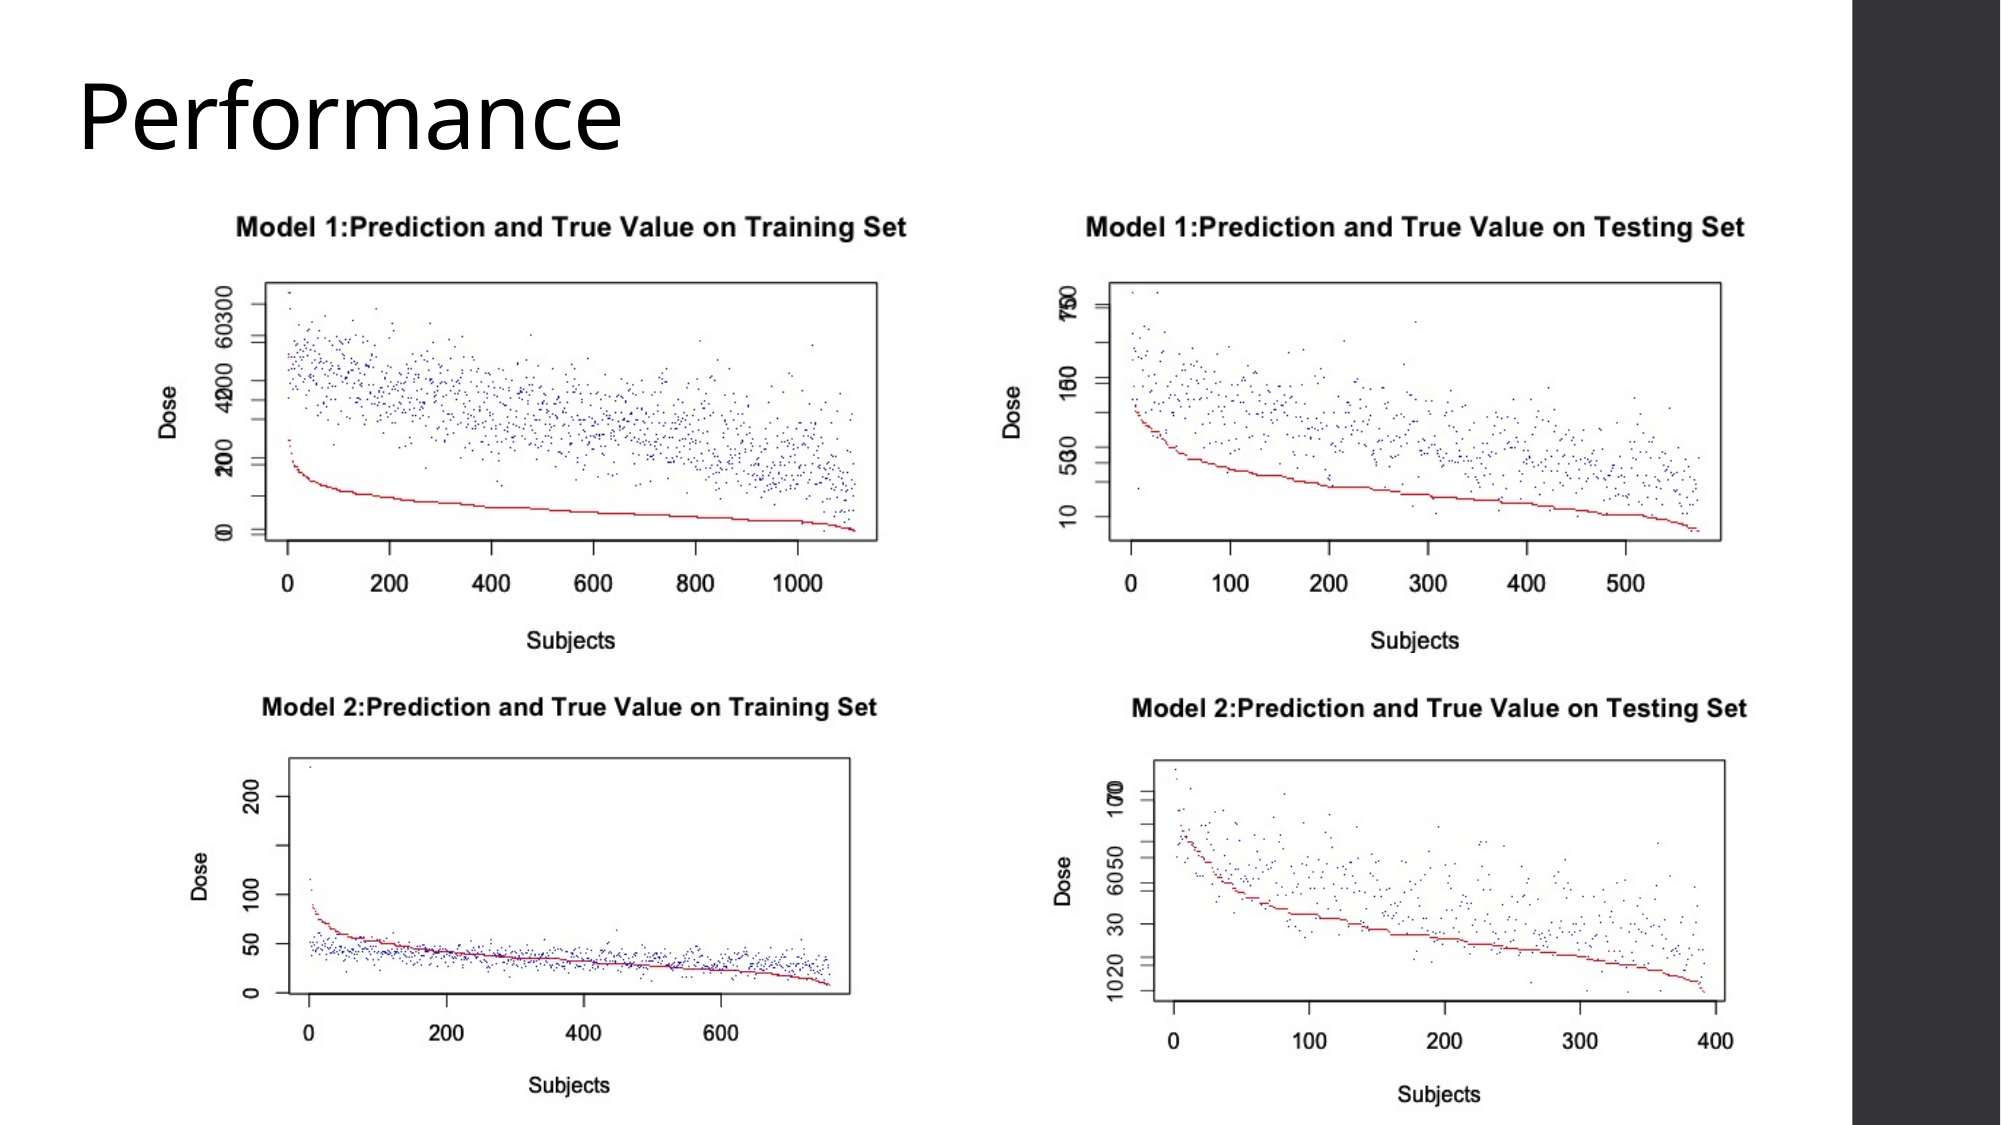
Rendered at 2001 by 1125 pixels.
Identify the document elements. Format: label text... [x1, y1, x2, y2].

picture [995, 168, 1780, 1125]
title Performance [61, 0, 1652, 177]
picture [151, 168, 937, 1125]
